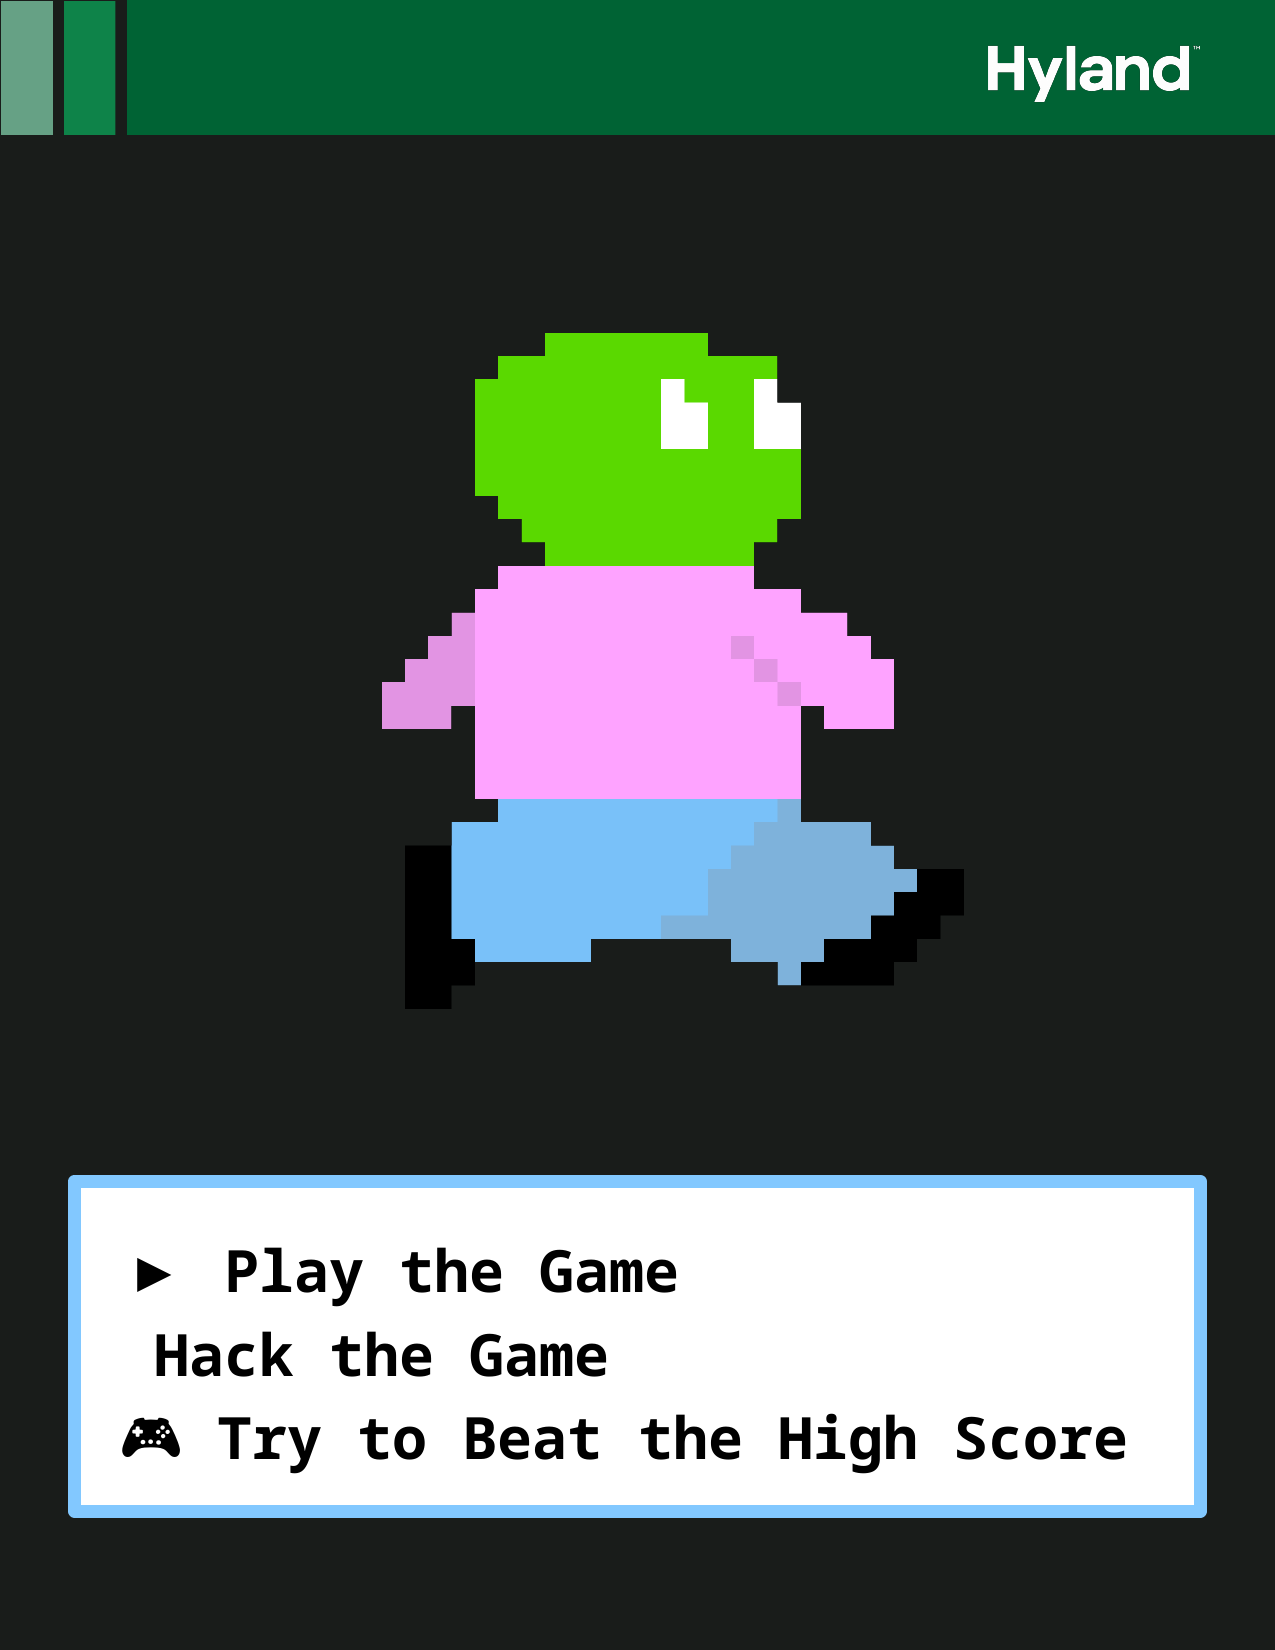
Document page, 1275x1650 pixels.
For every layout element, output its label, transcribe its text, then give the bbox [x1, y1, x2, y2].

picture [265, 309, 1010, 1055]
text_box ▶️ Play the Game 👩‍💻 Hack the Game 🎮 Try to Beat the High Score [74, 1181, 1201, 1512]
picture [0, 0, 1275, 165]
